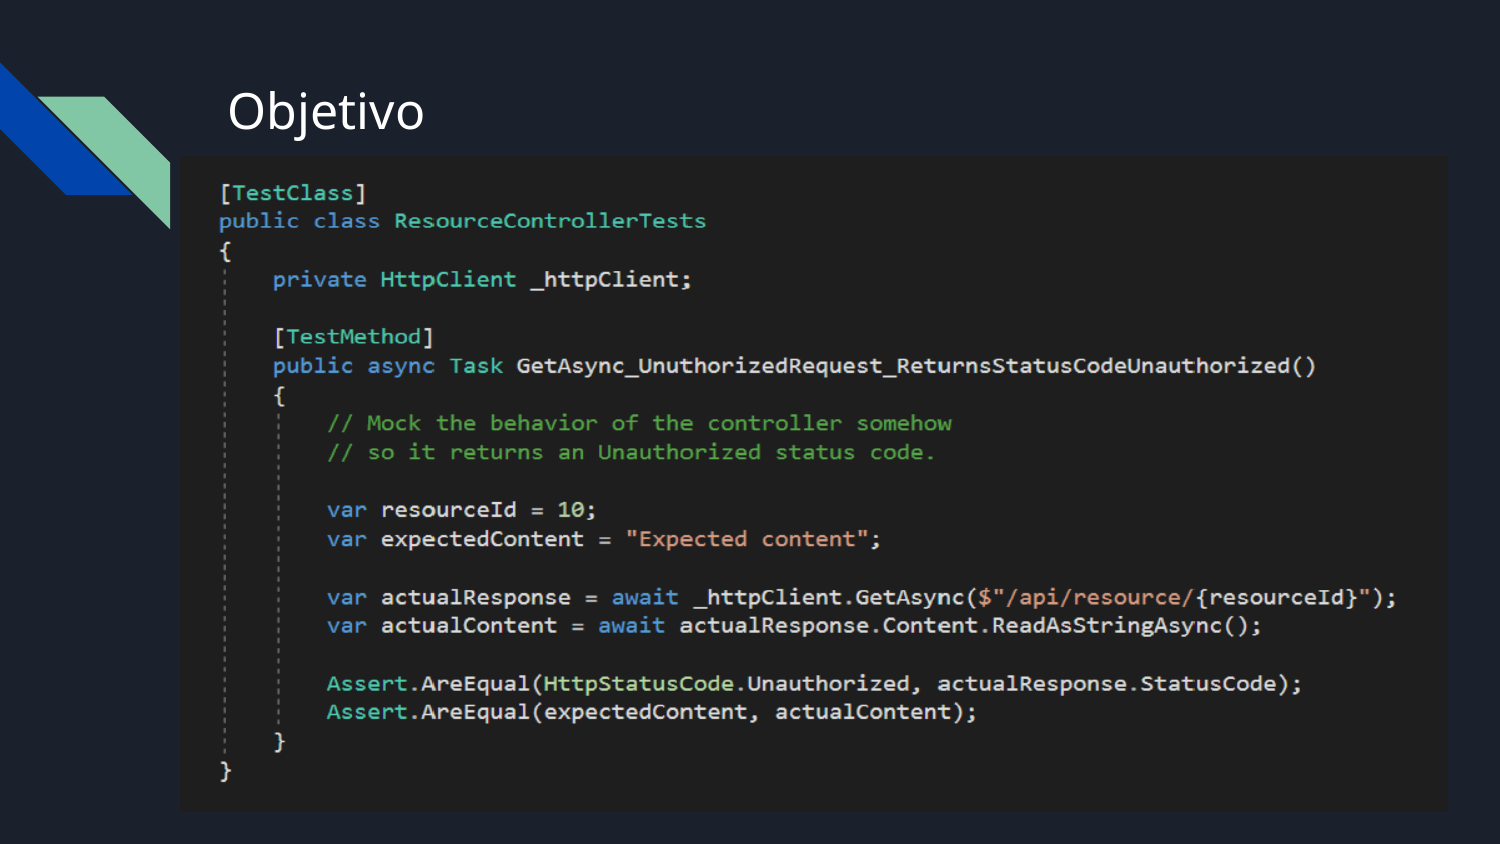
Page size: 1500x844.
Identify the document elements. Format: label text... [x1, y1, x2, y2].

title Objetivo [212, 64, 1368, 154]
picture [180, 156, 1448, 812]
